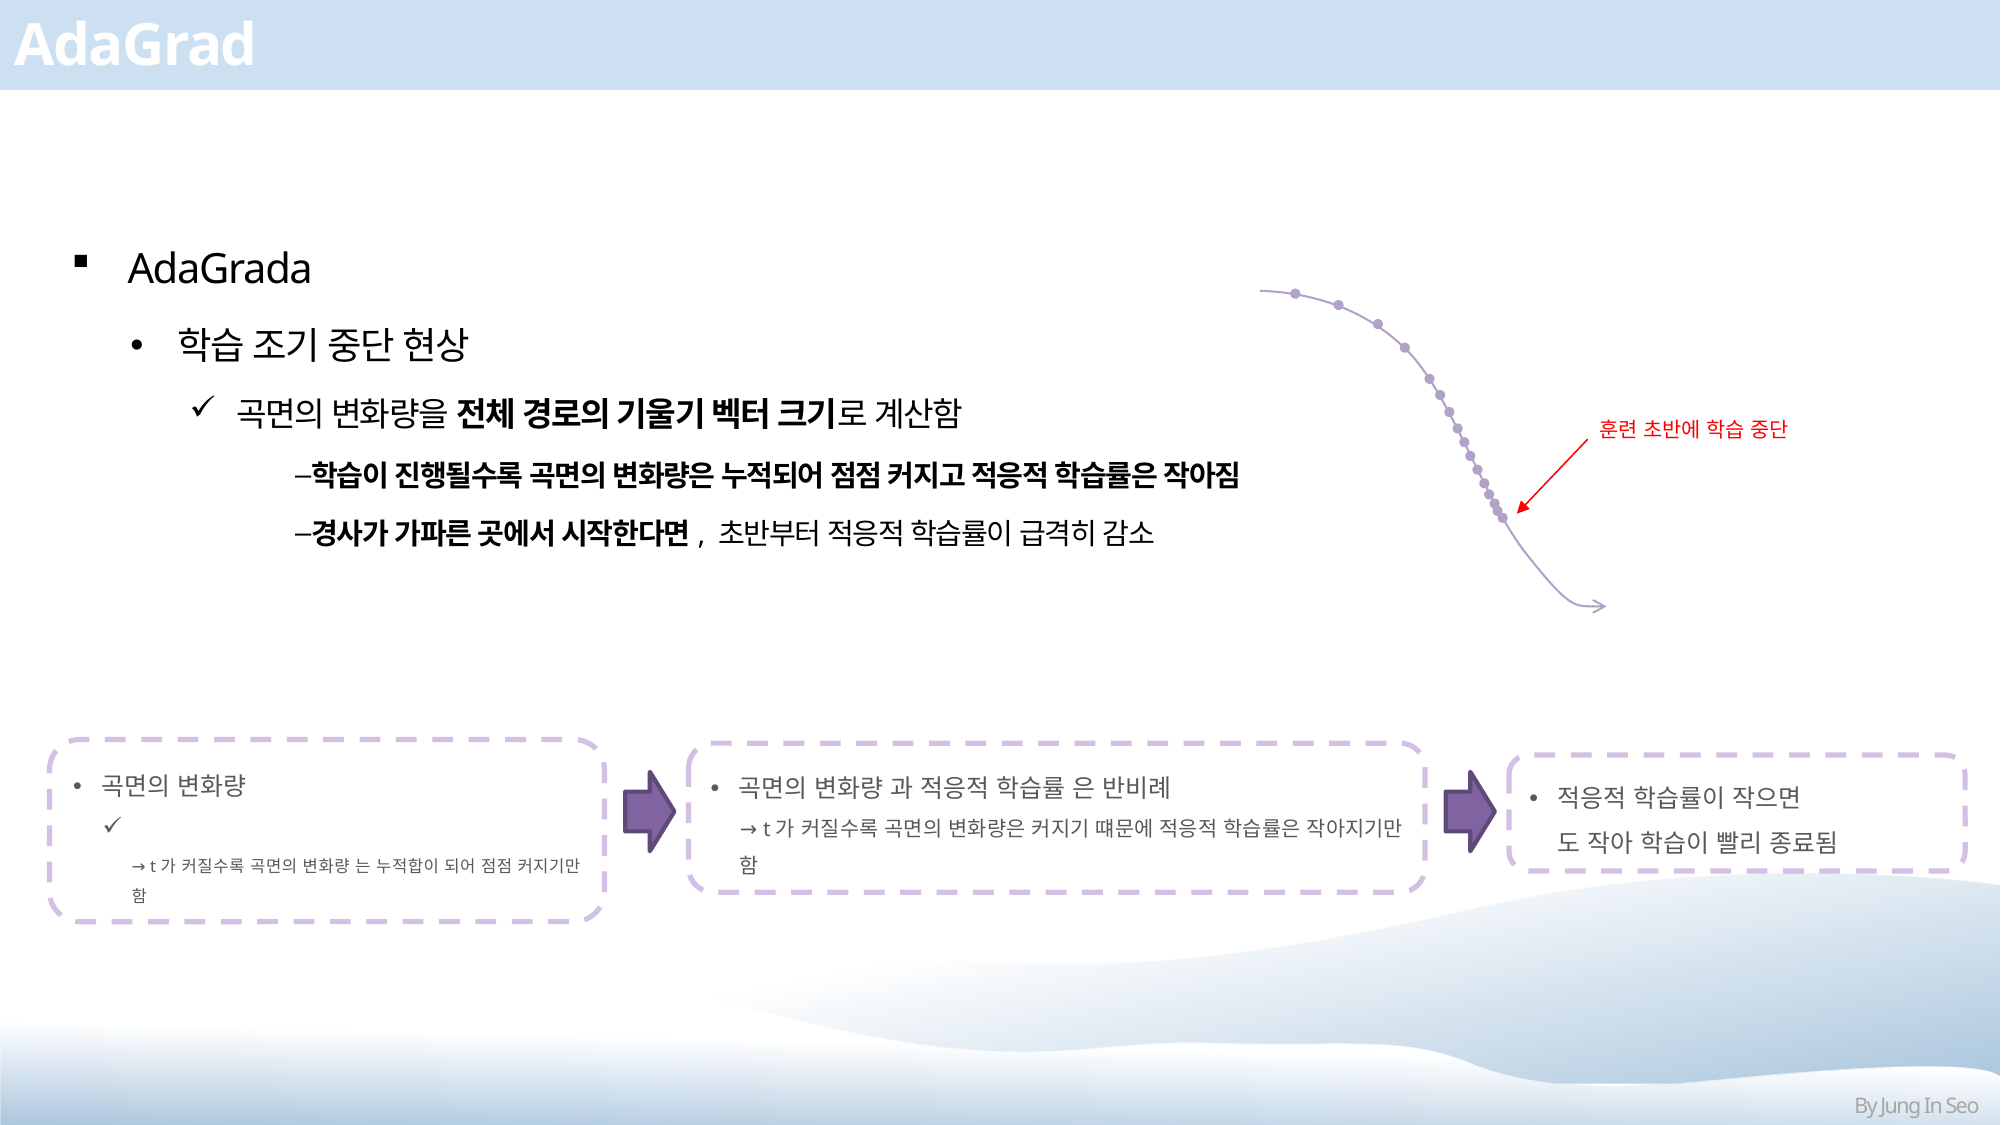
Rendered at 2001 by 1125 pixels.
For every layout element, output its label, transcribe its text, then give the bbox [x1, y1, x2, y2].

title AdaGrad [0, 0, 941, 90]
list AdaGrada 학습 조기 중단 현상 곡면의 변화량을 전체 경로의 기울기 벡터 크기로 계산함 학습이 진행될수록 곡면의 변화량은 누적되어 점점 커지고 적응적 학습률은 작아짐 경사가 가파른 곳에서 시작한다면, 초반부터 적응적 학습률이 급격히 감소 [56, 209, 1945, 1106]
text_box [623, 769, 677, 854]
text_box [1259, 290, 1801, 607]
text_box [1443, 769, 1497, 854]
